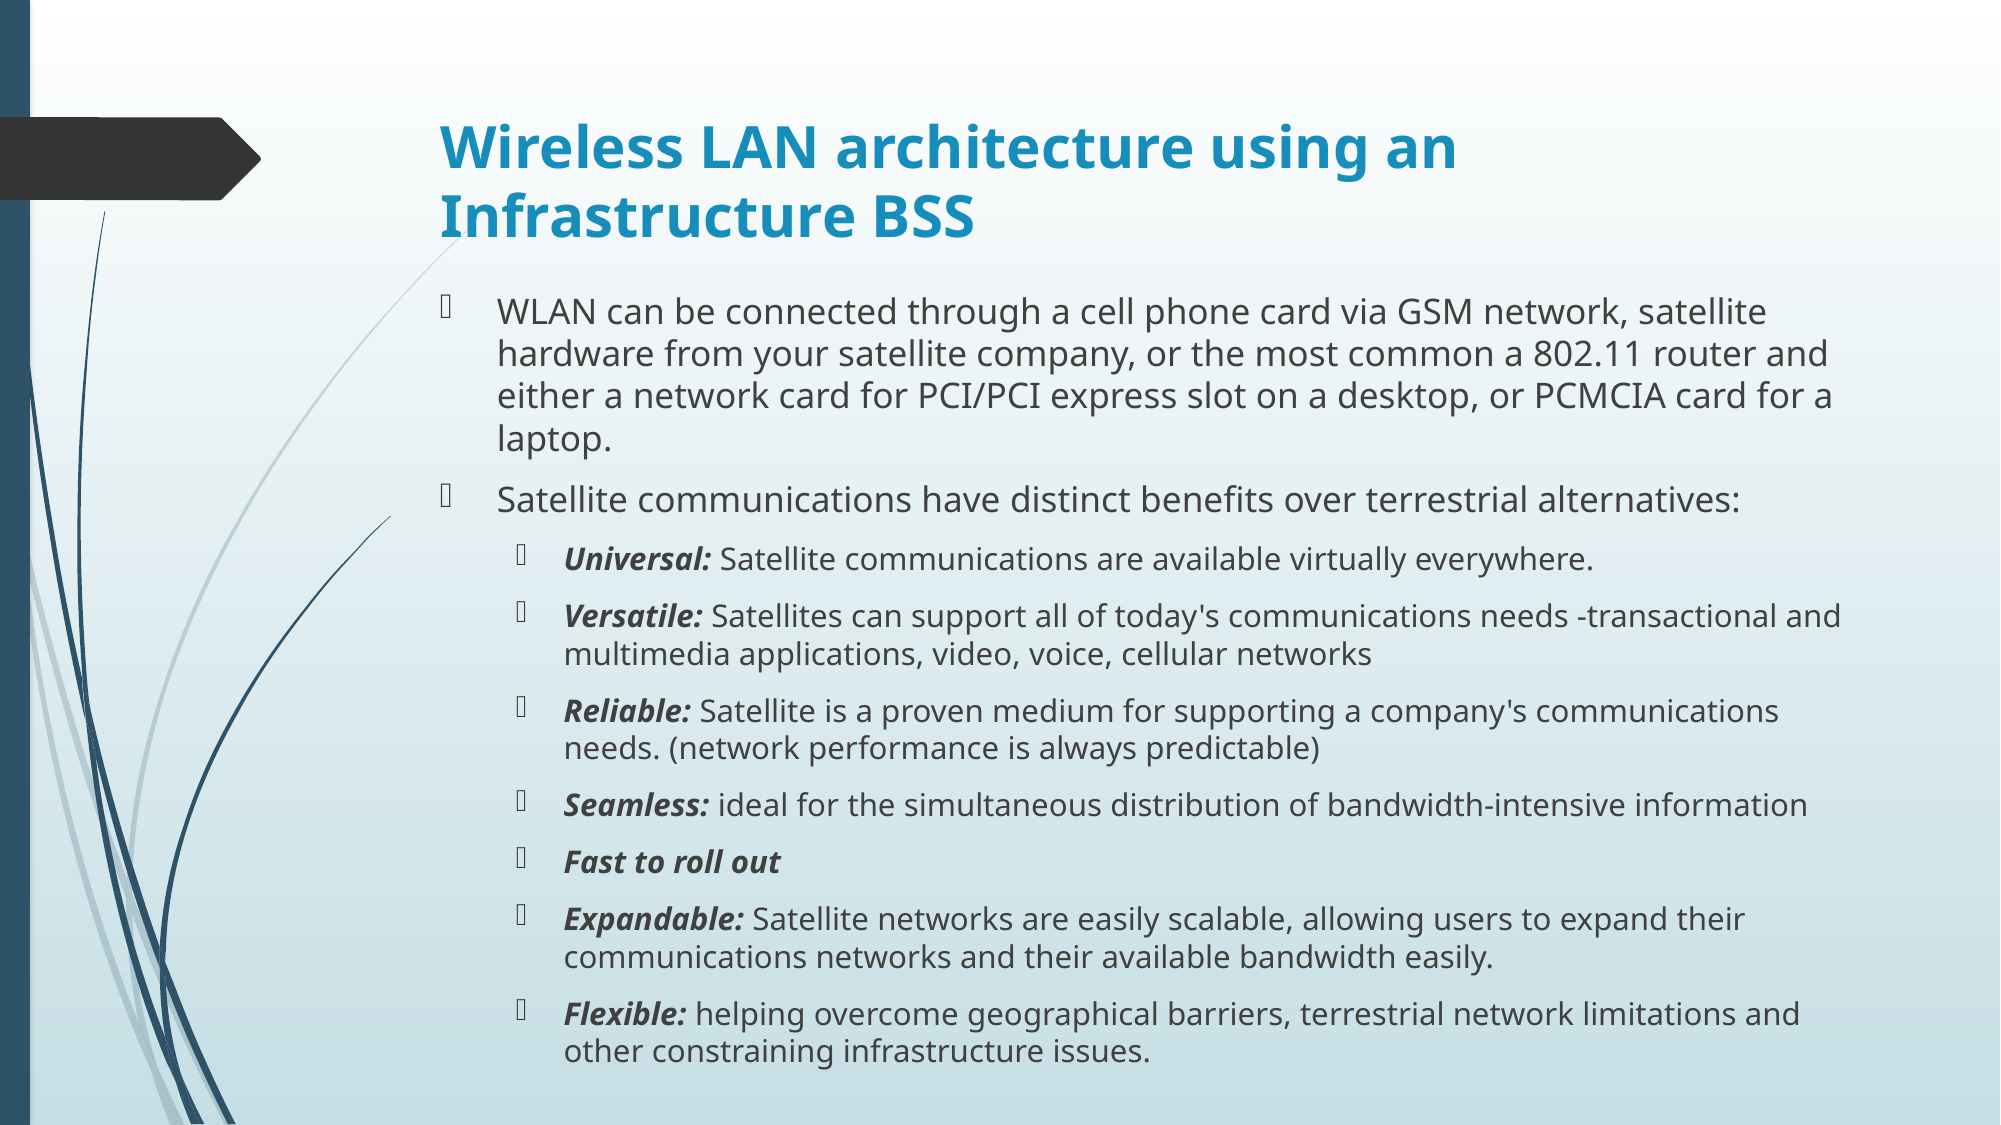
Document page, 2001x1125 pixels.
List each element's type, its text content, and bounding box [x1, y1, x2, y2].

title Wireless LAN architecture using an Infrastructure BSS [425, 102, 1888, 281]
list WLAN can be connected through a cell phone card via GSM network, satellite hardware from your satellite company, or the most common a 802.11 router and either a network card for PCI/PCI express slot on a desktop, or PCMCIA card for a laptop. Satellite communications have distinct benefits over terrestrial alternatives: Universal: Satellite communications are available virtually everywhere. Versatile: Satellites can support all of today's communications needs -transactional and multimedia applications, video, voice, cellular networks Reliable: Satellite is a proven medium for supporting a company's communications needs. (network performance is always predictable) Seamless: ideal for the simultaneous distribution of bandwidth-intensive information Fast to roll out Expandable: Satellite networks are easily scalable, allowing users to expand their communications networks and their available bandwidth easily. Flexible: helping overcome geographical barriers, terrestrial network limitations and other constraining infrastructure issues. [424, 281, 1888, 1078]
